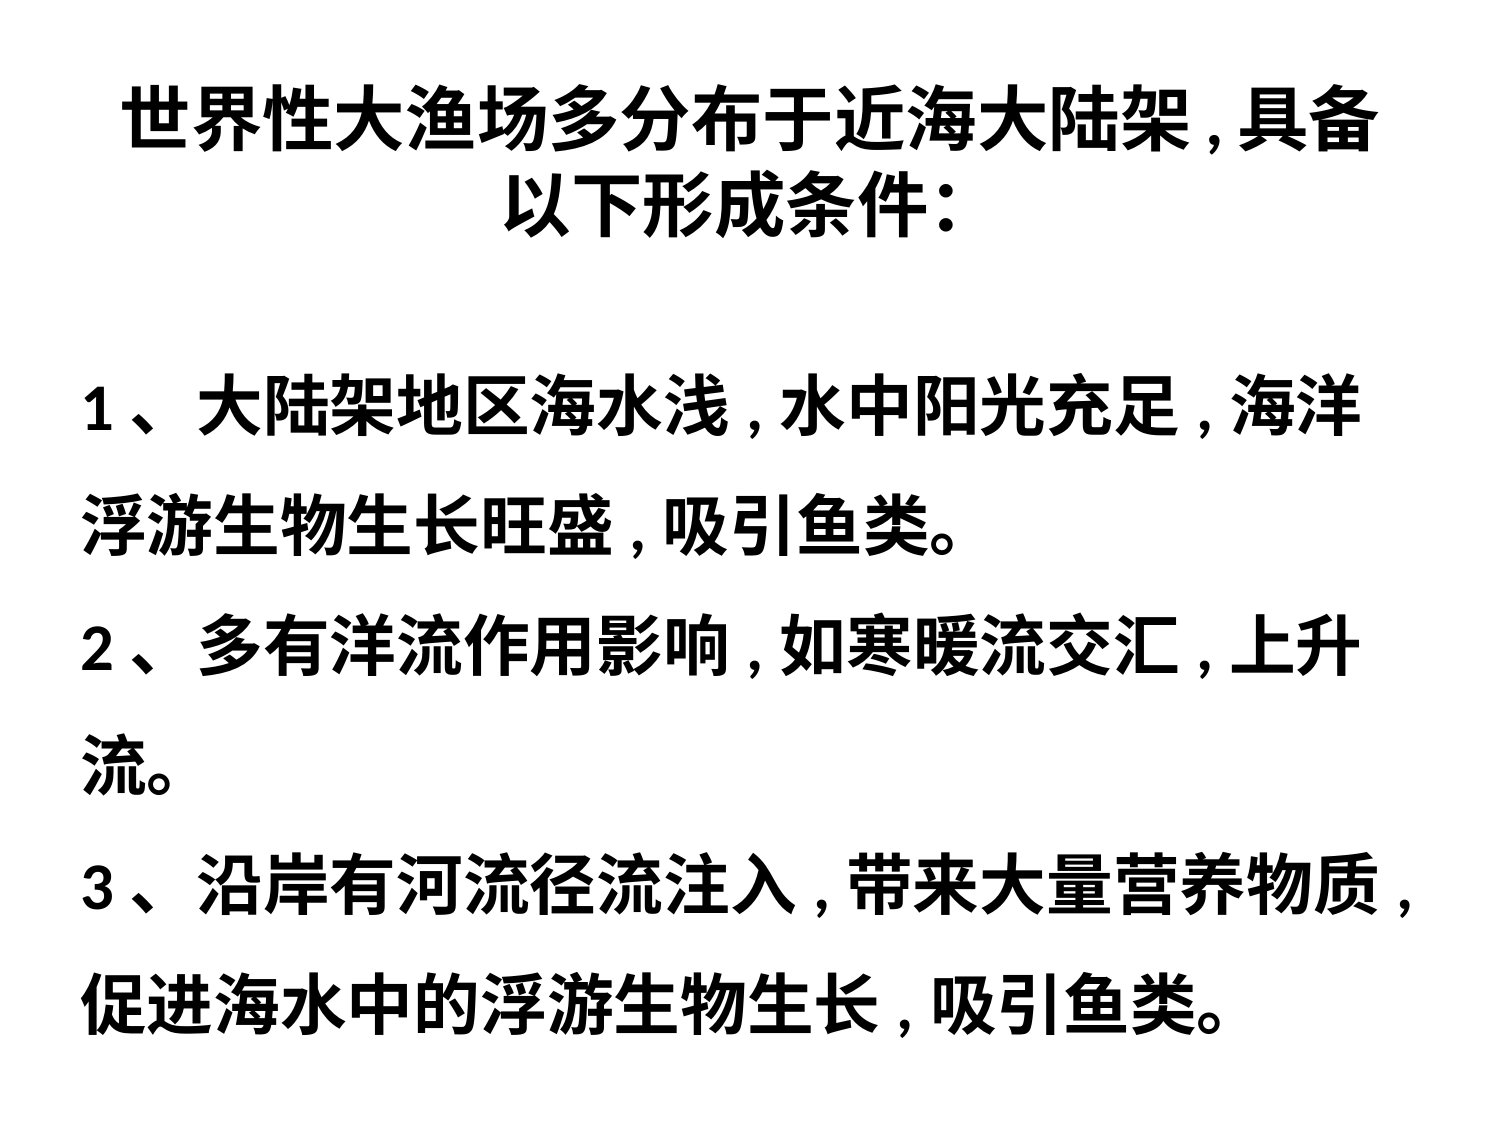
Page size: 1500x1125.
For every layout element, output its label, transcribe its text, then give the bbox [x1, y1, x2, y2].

title 世界性大渔场多分布于近海大陆架,具备以下形成条件： [75, 66, 1425, 254]
list 1、大陆架地区海水浅,水中阳光充足,海洋浮游生物生长旺盛,吸引鱼类。 2、多有洋流作用影响,如寒暖流交汇,上升流。 3、沿岸有河流径流注入,带来大量营养物质,促进海水中的浮游生物生长,吸引鱼类。 [64, 316, 1415, 1059]
